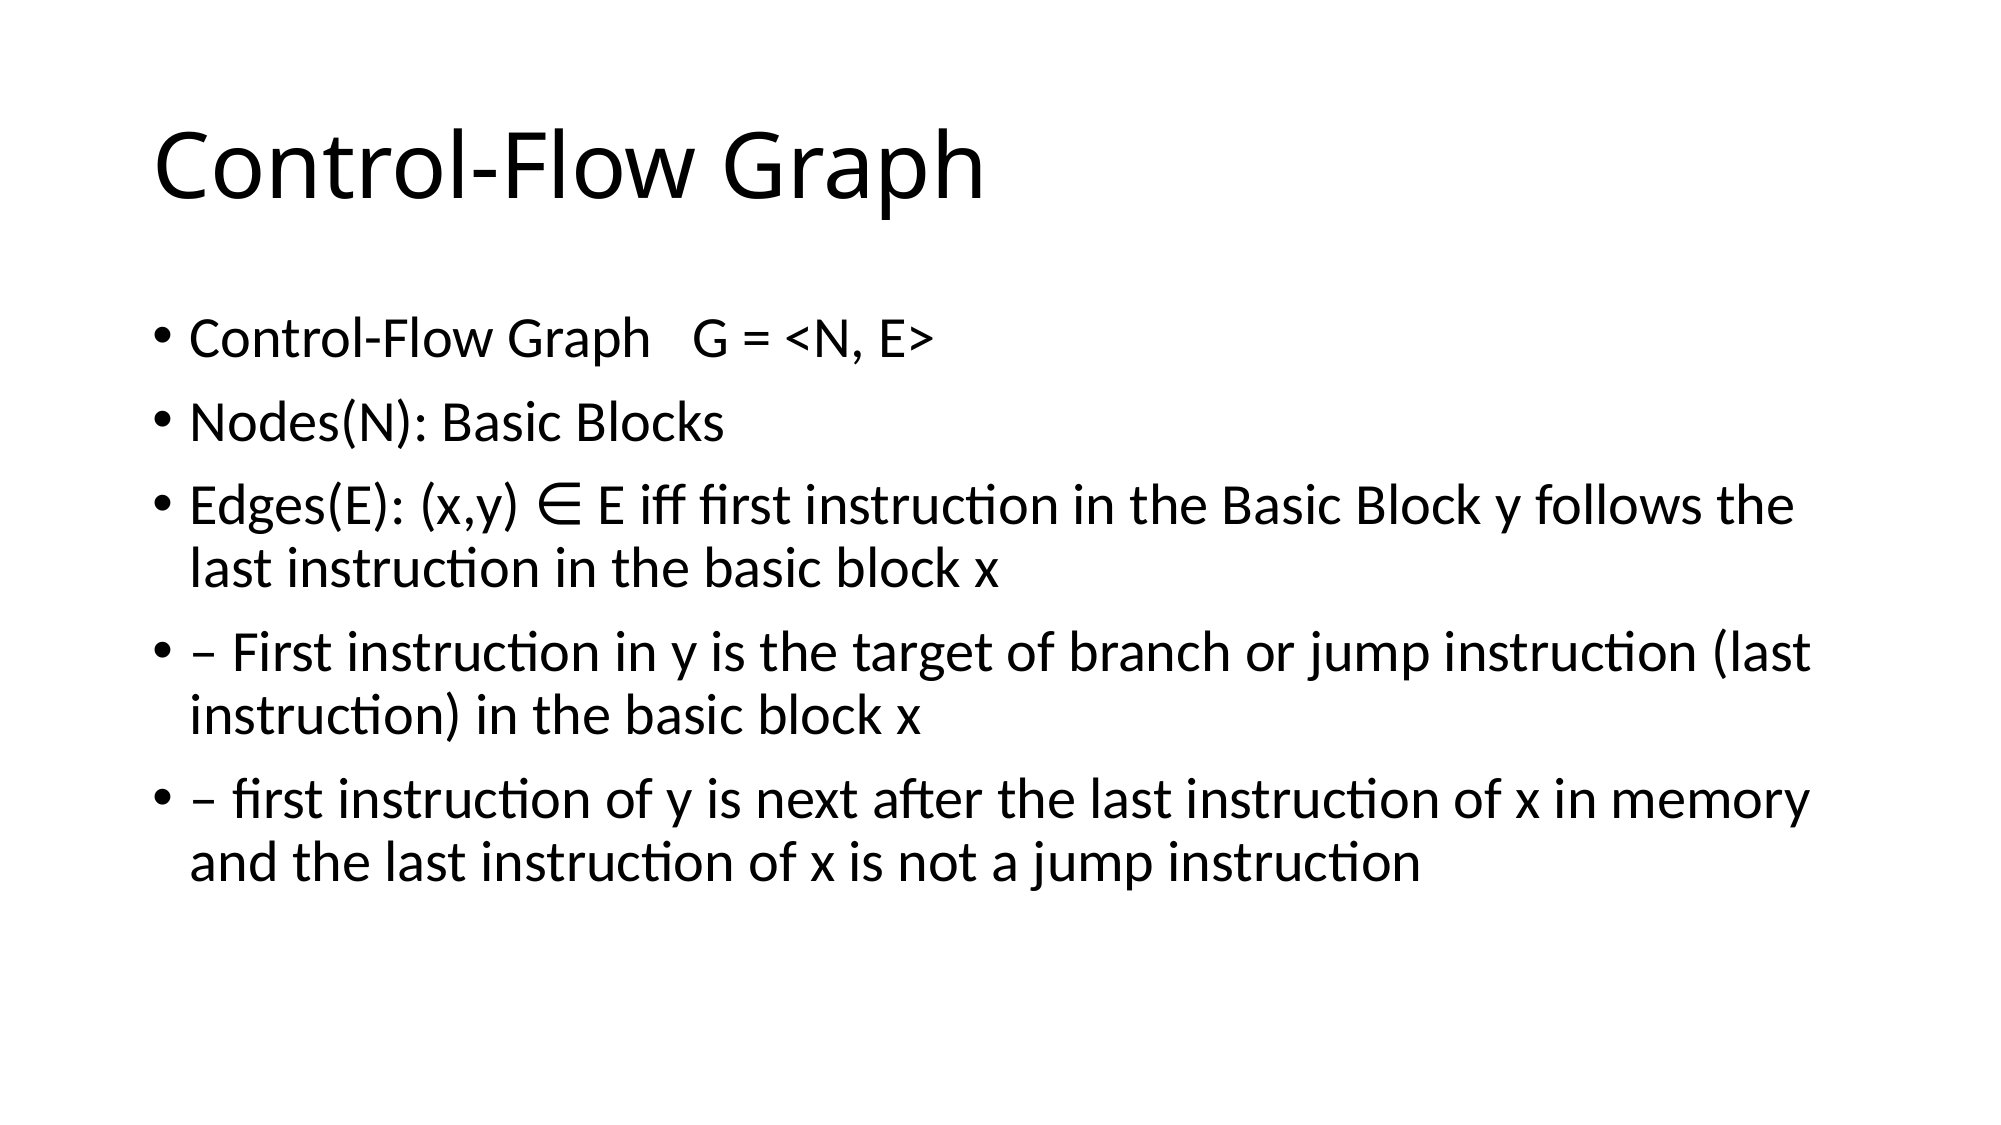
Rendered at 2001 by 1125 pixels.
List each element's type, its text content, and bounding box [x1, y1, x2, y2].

list Control-Flow Graph G = <N, E> Nodes(N): Basic Blocks Edges(E): (x,y) ∈ E iff first instruction in the Basic Block y follows the last instruction in the basic block x – First instruction in y is the target of branch or jump instruction (last instruction) in the basic block x – first instruction of y is next after the last instruction of x in memory and the last instruction of x is not a jump instruction [137, 299, 1863, 1014]
title Control-Flow Graph [137, 59, 1863, 278]
